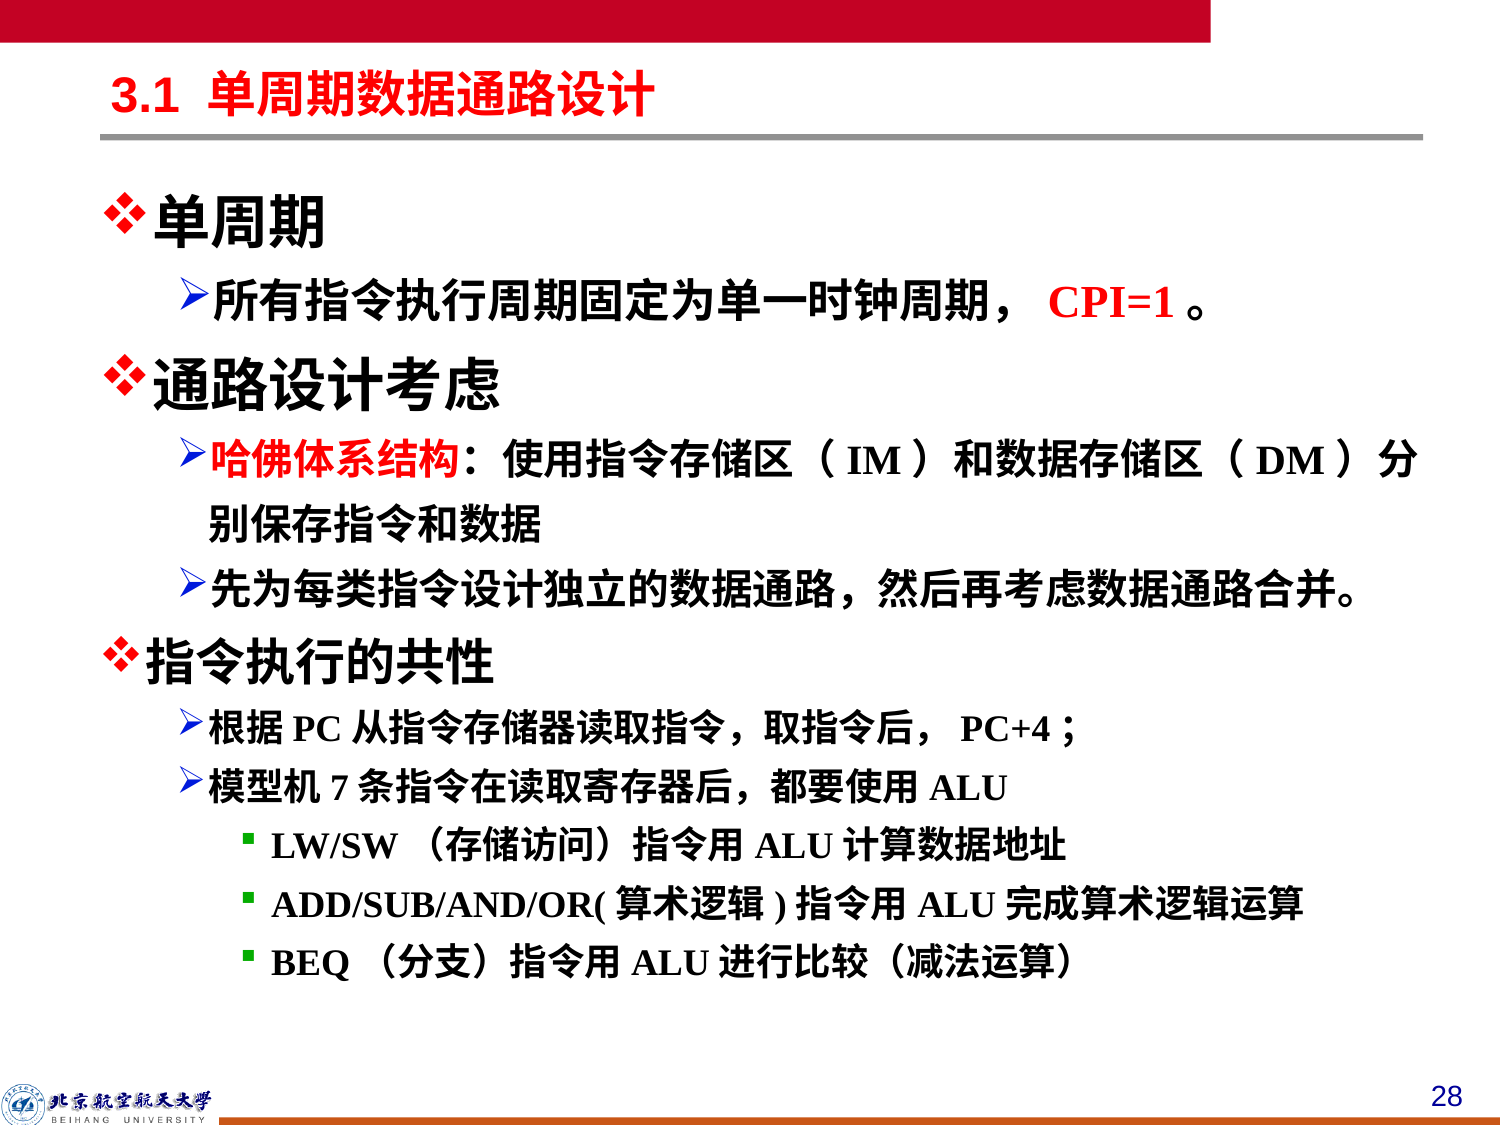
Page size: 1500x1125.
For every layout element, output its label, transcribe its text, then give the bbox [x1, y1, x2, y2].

list 单周期 所有指令执行周期固定为单一时钟周期，CPI=1。 通路设计考虑 哈佛体系结构：使用指令存储区（IM）和数据存储区（DM）分别保存指令和数据 先为每类指令设计独立的数据通路，然后再考虑数据通路合并。 指令执行的共性 根据PC从指令存储器读取指令，取指令后，PC+4； 模型机7条指令在读取寄存器后，都要使用ALU LW/SW（存储访问）指令用ALU计算数据地址 ADD/SUB/AND/OR(算术逻辑)指令用ALU完成算术逻辑运算 BEQ（分支）指令用ALU进行比较（减法运算） [87, 159, 1448, 997]
title 3.1 单周期数据通路设计 [99, 65, 1064, 128]
picture [0, 1082, 219, 1125]
